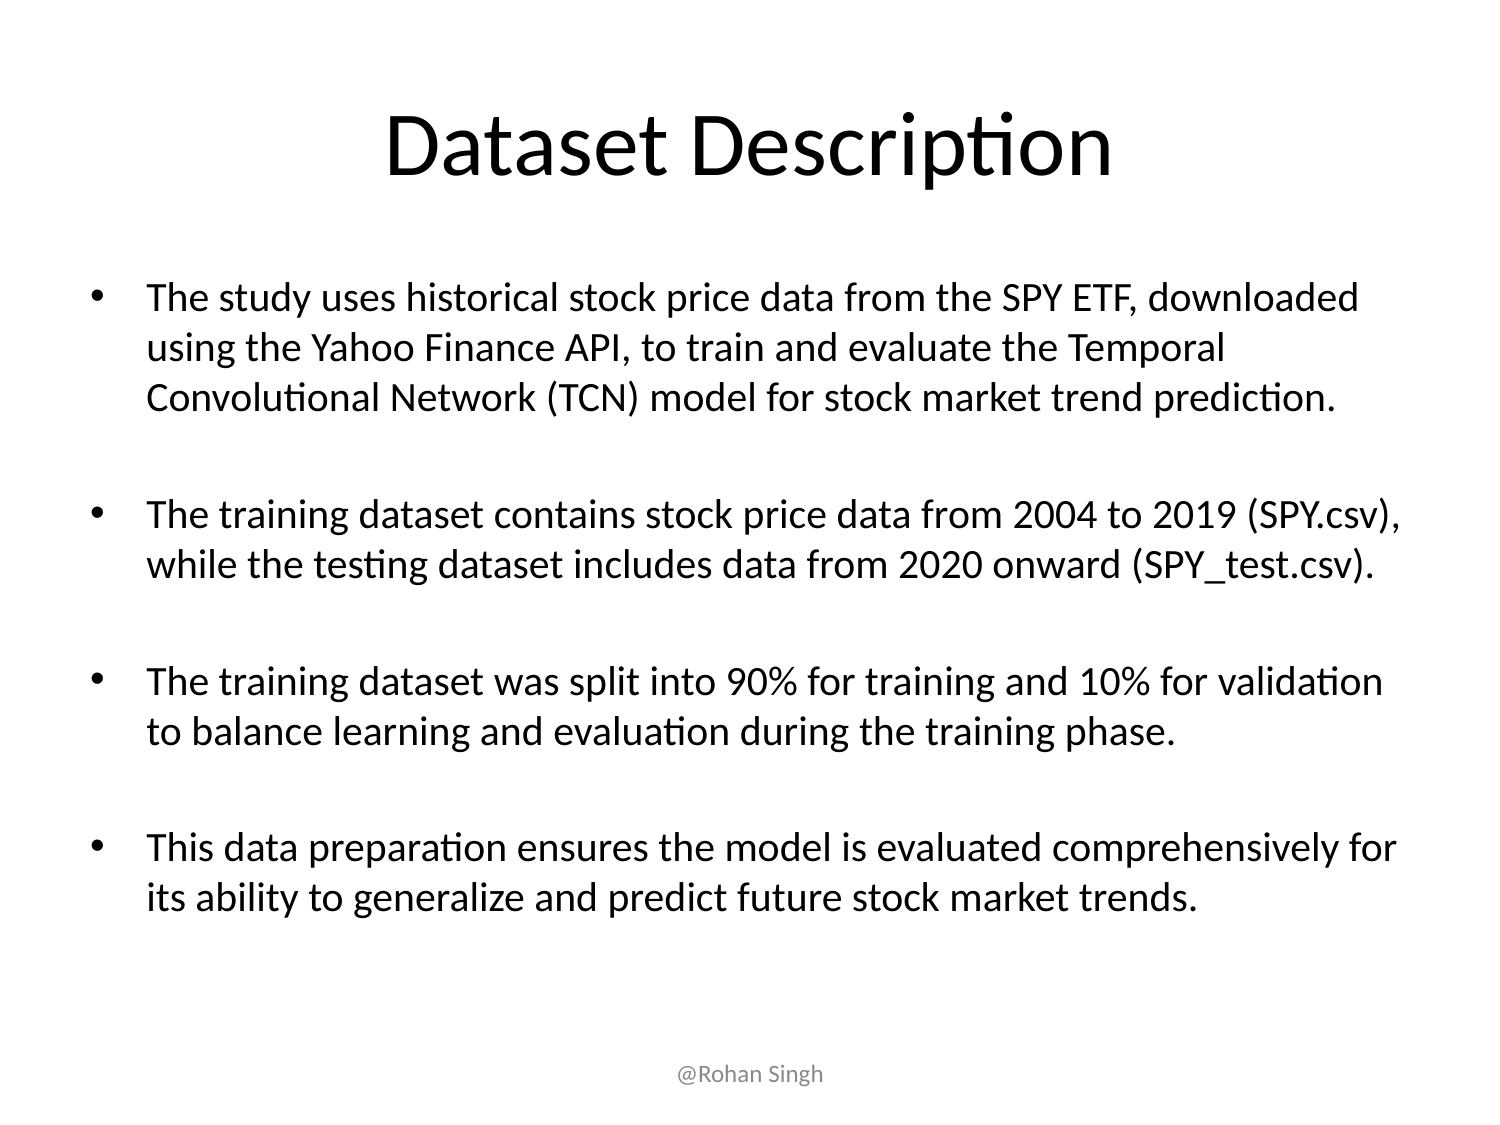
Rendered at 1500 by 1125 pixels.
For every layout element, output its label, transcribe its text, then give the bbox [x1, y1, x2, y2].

list The study uses historical stock price data from the SPY ETF, downloaded using the Yahoo Finance API, to train and evaluate the Temporal Convolutional Network (TCN) model for stock market trend prediction. The training dataset contains stock price data from 2004 to 2019 (SPY.csv), while the testing dataset includes data from 2020 onward (SPY_test.csv). The training dataset was split into 90% for training and 10% for validation to balance learning and evaluation during the training phase. This data preparation ensures the model is evaluated comprehensively for its ability to generalize and predict future stock market trends. [75, 262, 1425, 1005]
footer @Rohan Singh [512, 1042, 988, 1103]
title Dataset Description [75, 45, 1425, 233]
